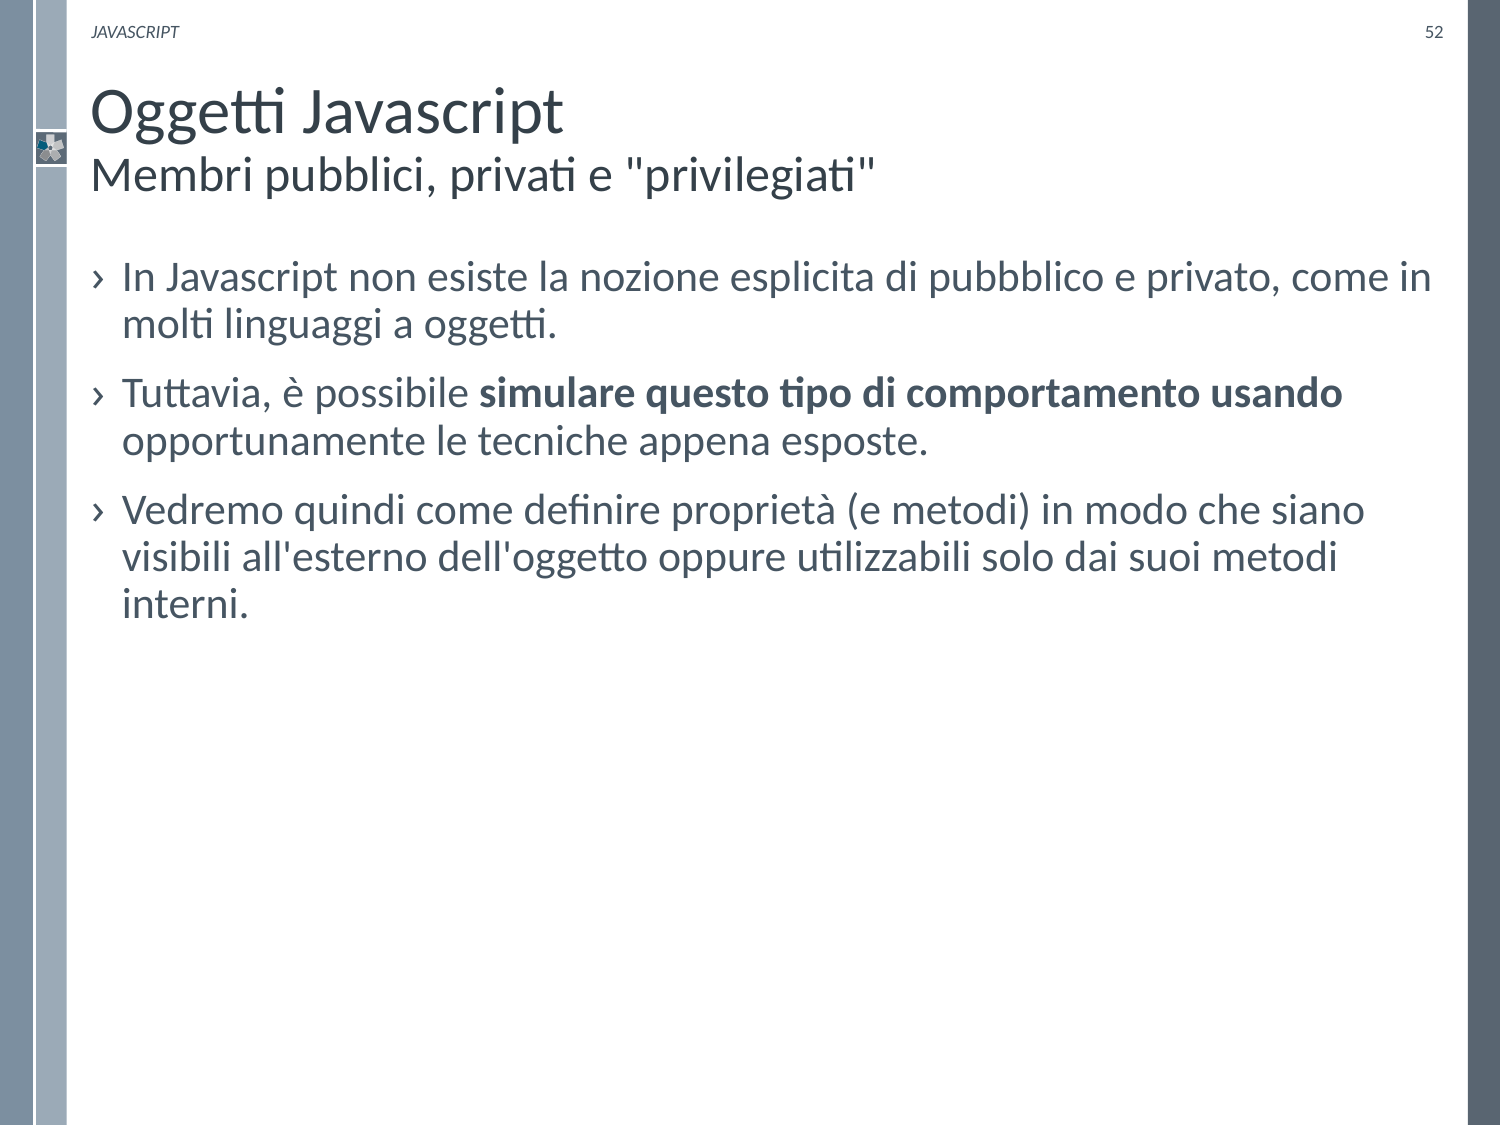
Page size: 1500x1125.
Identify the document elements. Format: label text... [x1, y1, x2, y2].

title Oggetti Javascript Membri pubblici, privati e "privilegiati" [75, 68, 1459, 233]
list In Javascript non esiste la nozione esplicita di pubbblico e privato, come in molti linguaggi a oggetti. Tuttavia, è possibile simulare questo tipo di comportamento usando opportunamente le tecniche appena esposte. Vedremo quindi come definire proprietà (e metodi) in modo che siano visibili all'esterno dell'oggetto oppure utilizzabili solo dai suoi metodi interni. [76, 246, 1459, 1106]
footer Javascript [76, 8, 566, 55]
slide_number 52 [1370, 8, 1459, 55]
picture [37, 134, 64, 161]
